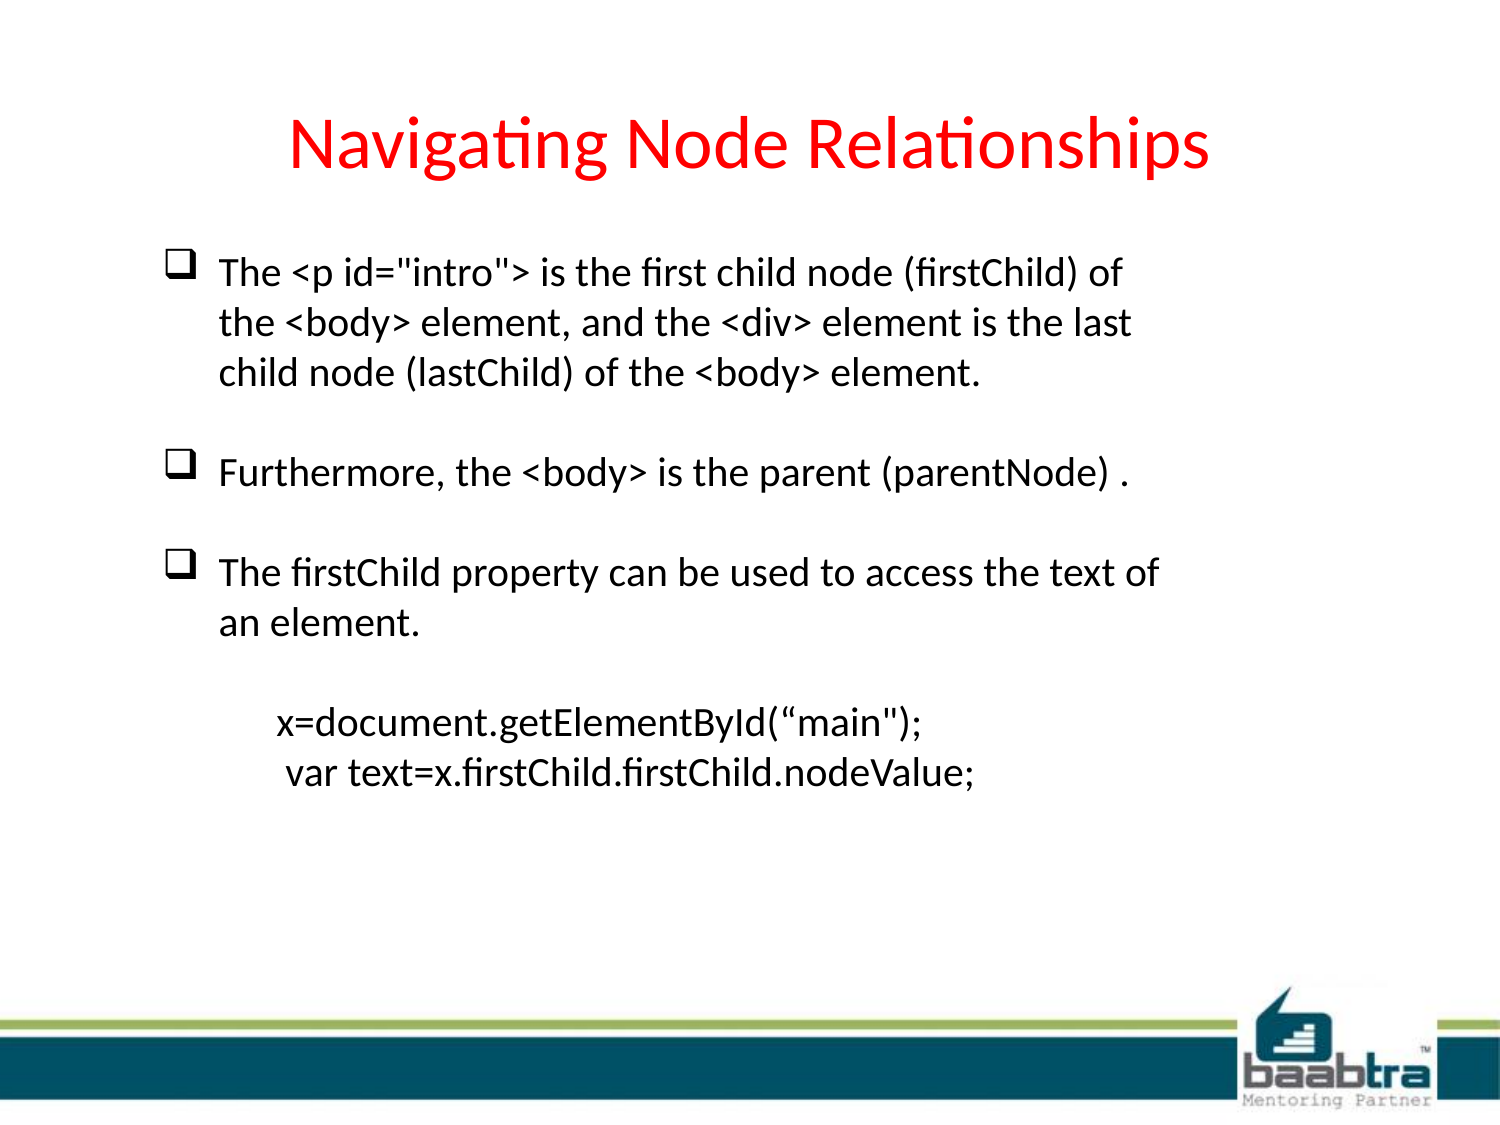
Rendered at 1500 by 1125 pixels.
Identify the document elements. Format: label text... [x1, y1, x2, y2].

picture [0, 0, 1500, 1125]
title Navigating Node Relationships [75, 45, 1425, 233]
text_box The <p id="intro"> is the first child node (firstChild) of the <body> element, and the <div> element is the last child node (lastChild) of the <body> element. Furthermore, the <body> is the parent (parentNode) . The firstChild property can be used to access the text of an element. x=document.getElementById(“main"); var text=x.firstChild.firstChild.nodeValue; [147, 236, 1187, 847]
